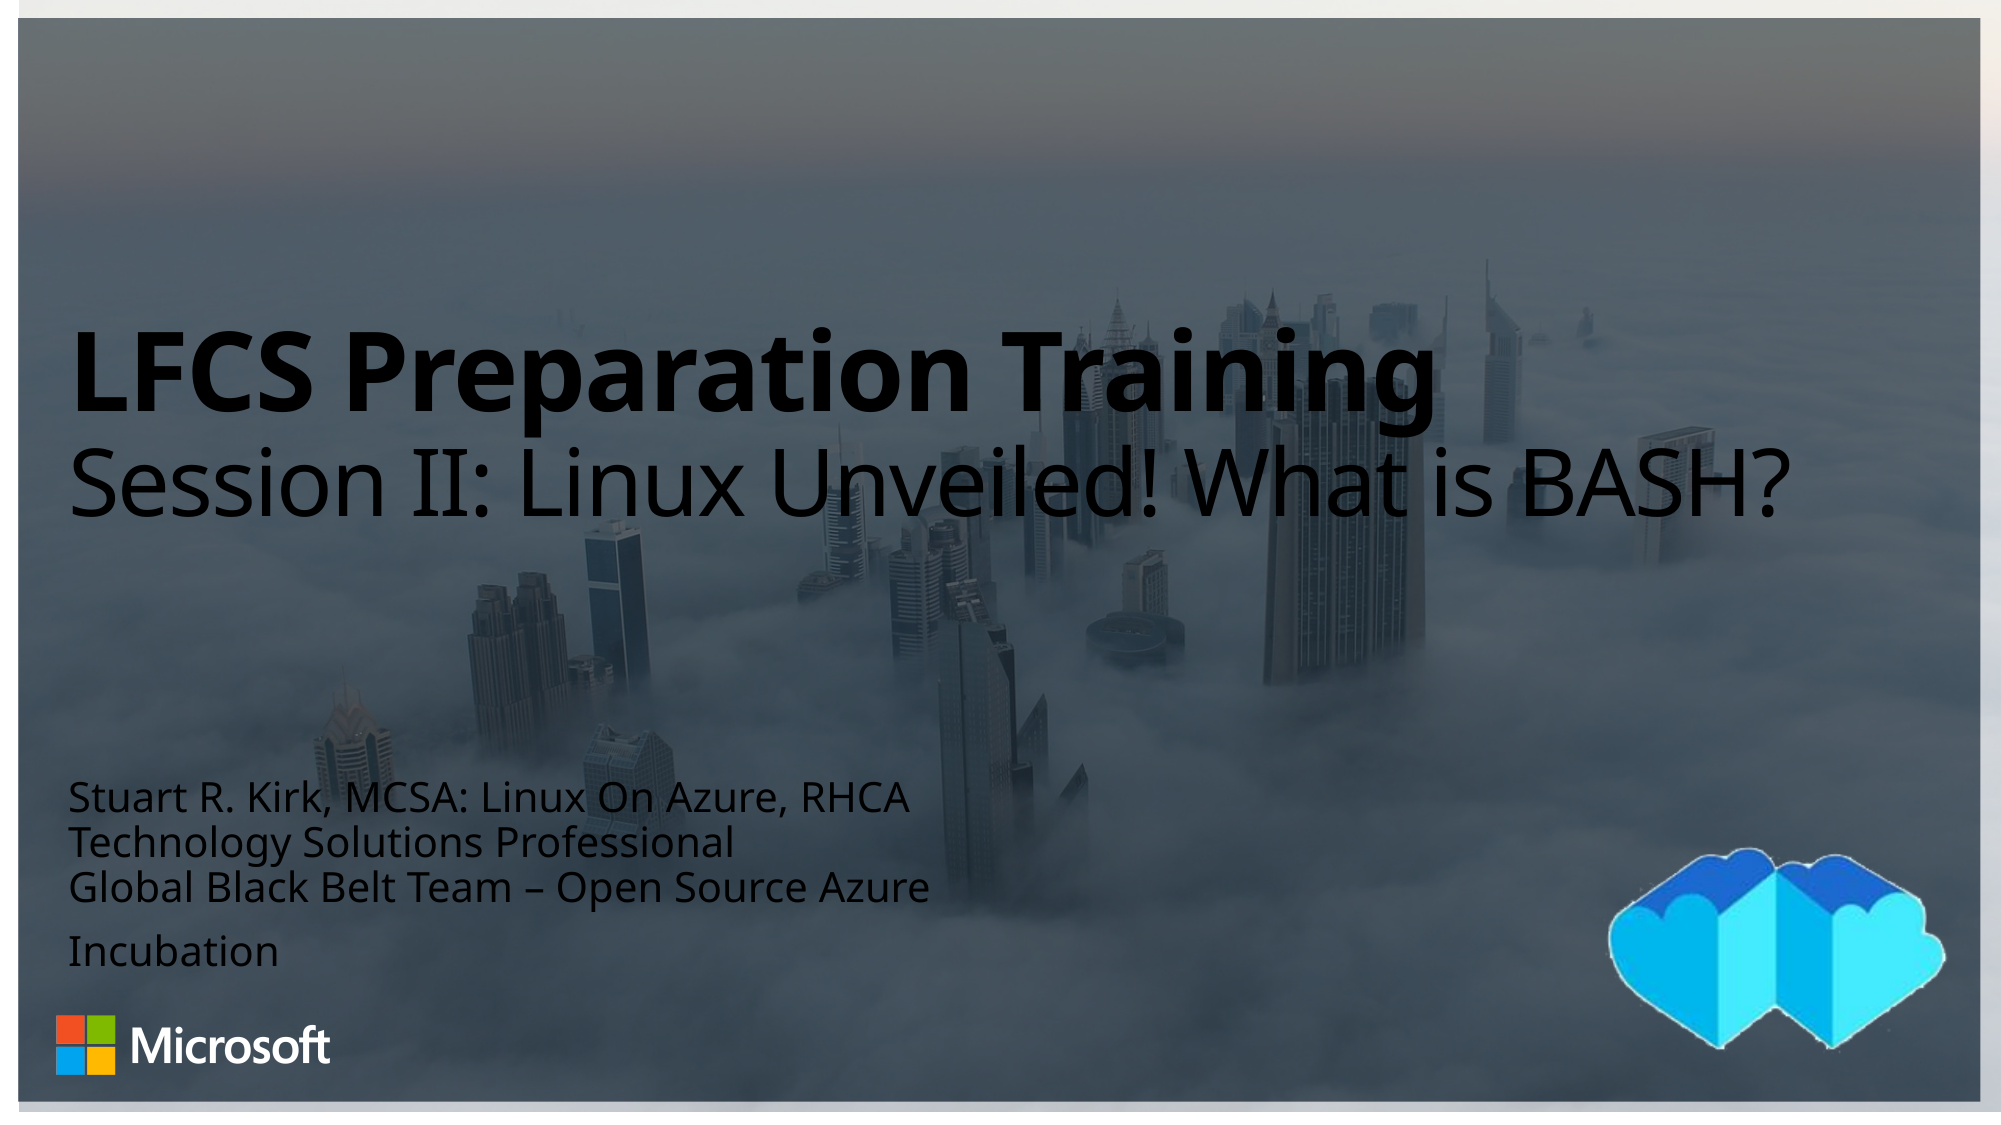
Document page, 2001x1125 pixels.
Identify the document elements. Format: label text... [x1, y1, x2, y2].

picture [56, 1015, 330, 1075]
title LFCS Preparation Training Session II: Linux Unveiled! What is BASH? [44, 301, 1966, 727]
picture [1590, 806, 1966, 1084]
list Stuart R. Kirk, MCSA: Linux On Azure, RHCA Technology Solutions Professional Global Black Belt Team – Open Source Azure Incubation [44, 758, 1148, 946]
